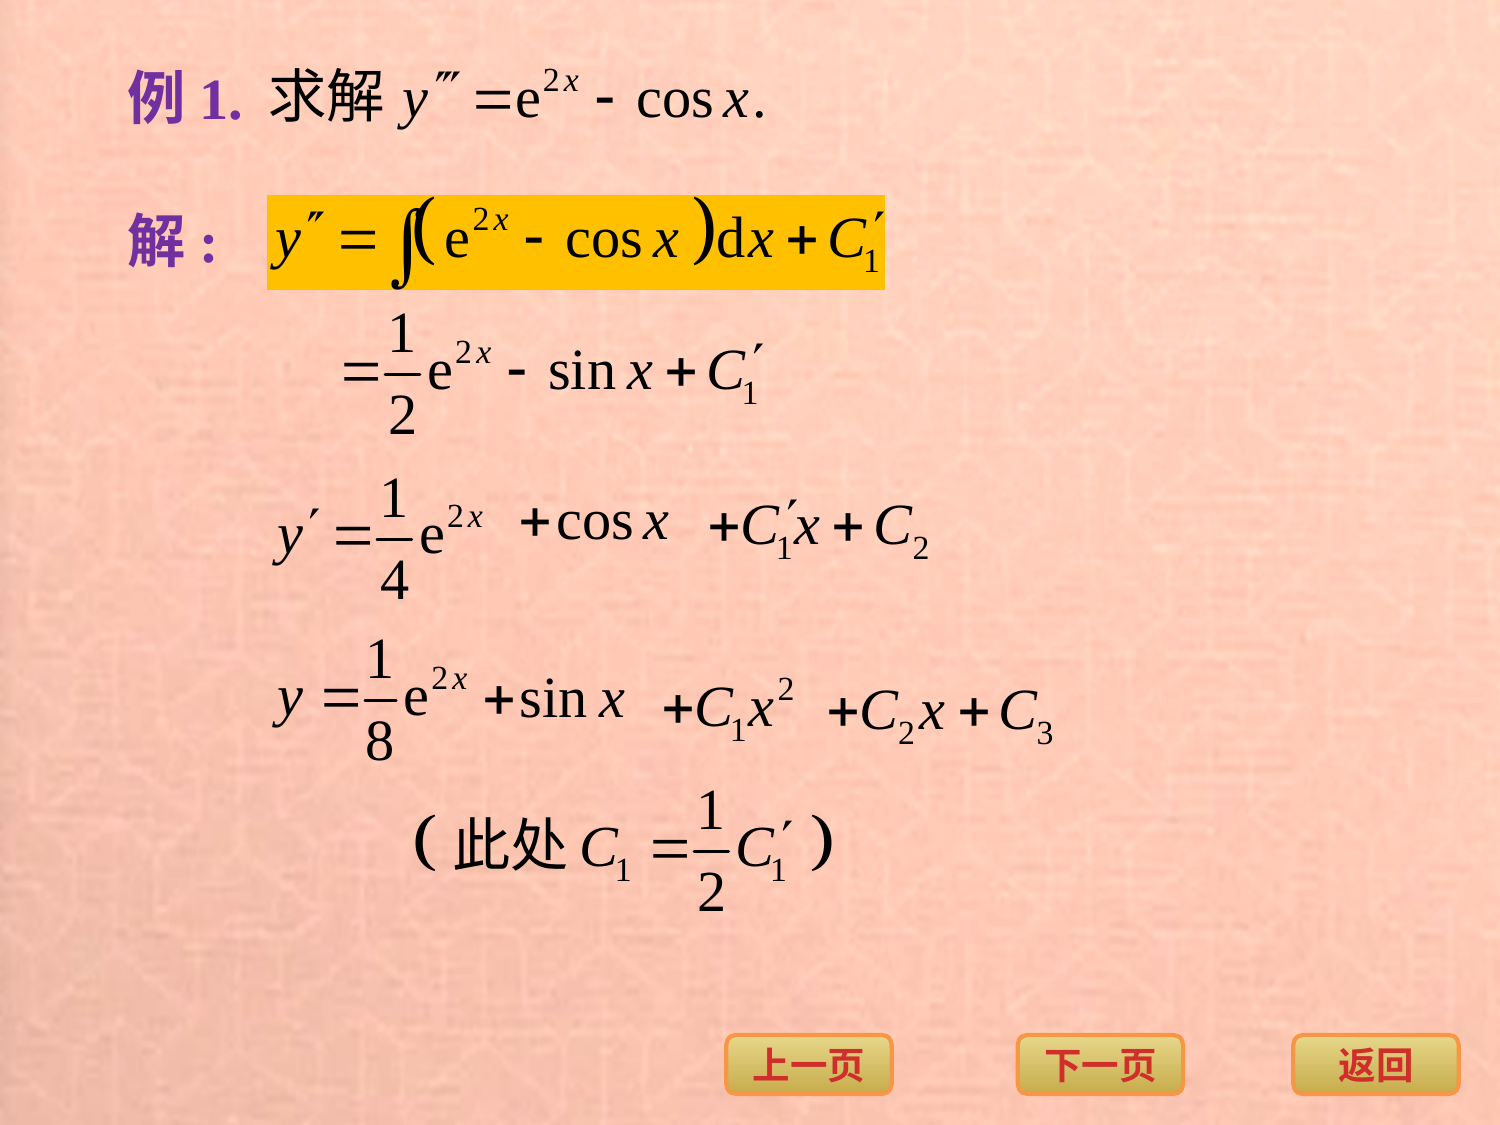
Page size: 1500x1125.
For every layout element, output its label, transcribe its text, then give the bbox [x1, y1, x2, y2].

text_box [266, 60, 767, 137]
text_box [335, 303, 763, 440]
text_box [658, 670, 805, 748]
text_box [478, 671, 632, 737]
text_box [266, 194, 886, 291]
text_box 解: [112, 196, 262, 281]
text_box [268, 468, 488, 605]
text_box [514, 503, 676, 559]
text_box 例1. [112, 53, 275, 154]
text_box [703, 494, 940, 566]
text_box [268, 629, 471, 768]
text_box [822, 679, 1063, 751]
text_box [412, 780, 835, 917]
picture [0, 0, 1500, 1125]
